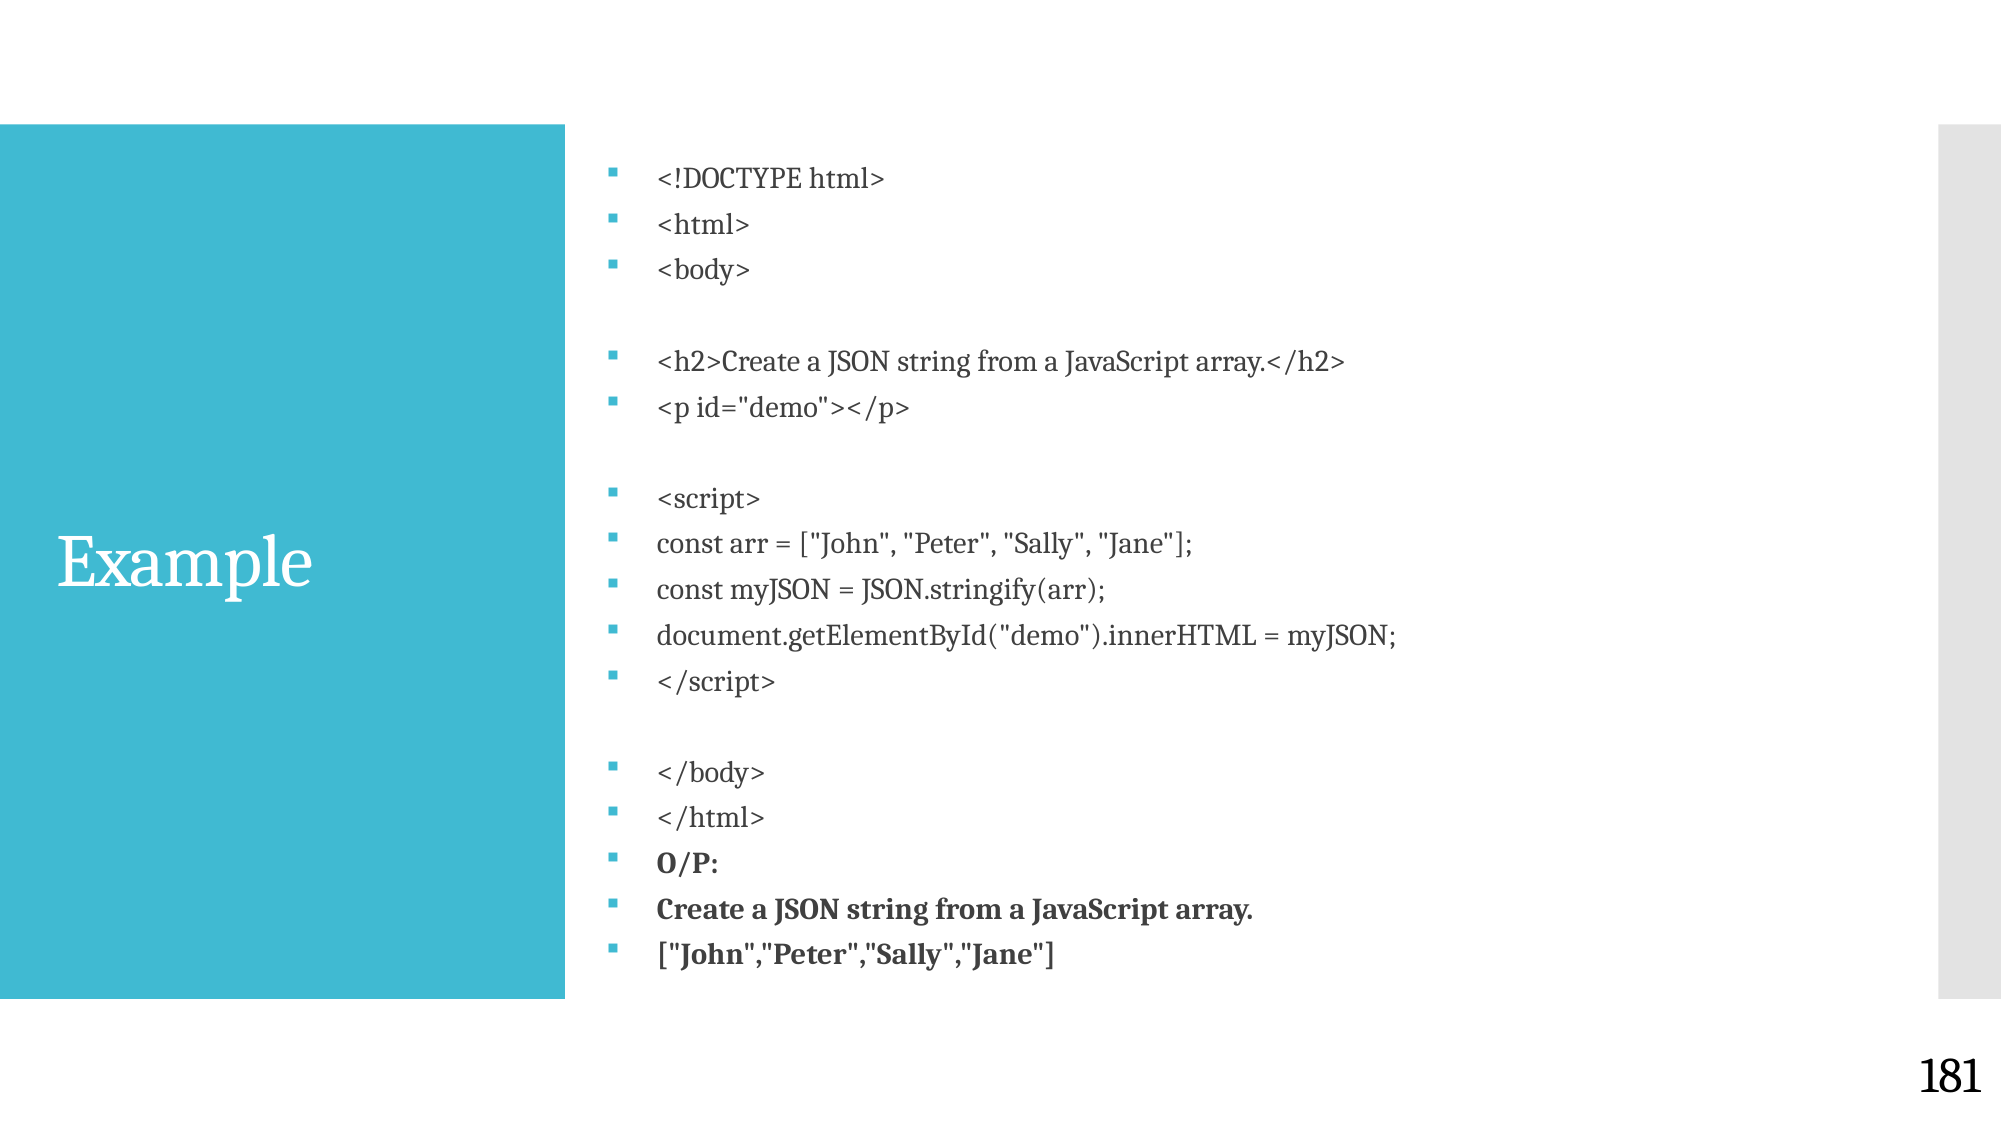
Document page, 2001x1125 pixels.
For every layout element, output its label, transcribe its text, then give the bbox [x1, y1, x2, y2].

title Example [41, 184, 525, 940]
slide_number 181 [1744, 1042, 1996, 1103]
list <!DOCTYPE html> <html> <body> <h2>Create a JSON string from a JavaScript array.</h2> <p id="demo"></p> <script> const arr = ["John", "Peter", "Sally", "Jane"]; const myJSON = JSON.stringify(arr); document.getElementById("demo").innerHTML = myJSON; </script> </body> </html> O/P: Create a JSON string from a JavaScript array. ["John","Peter","Sally","Jane"] [591, 141, 1906, 982]
